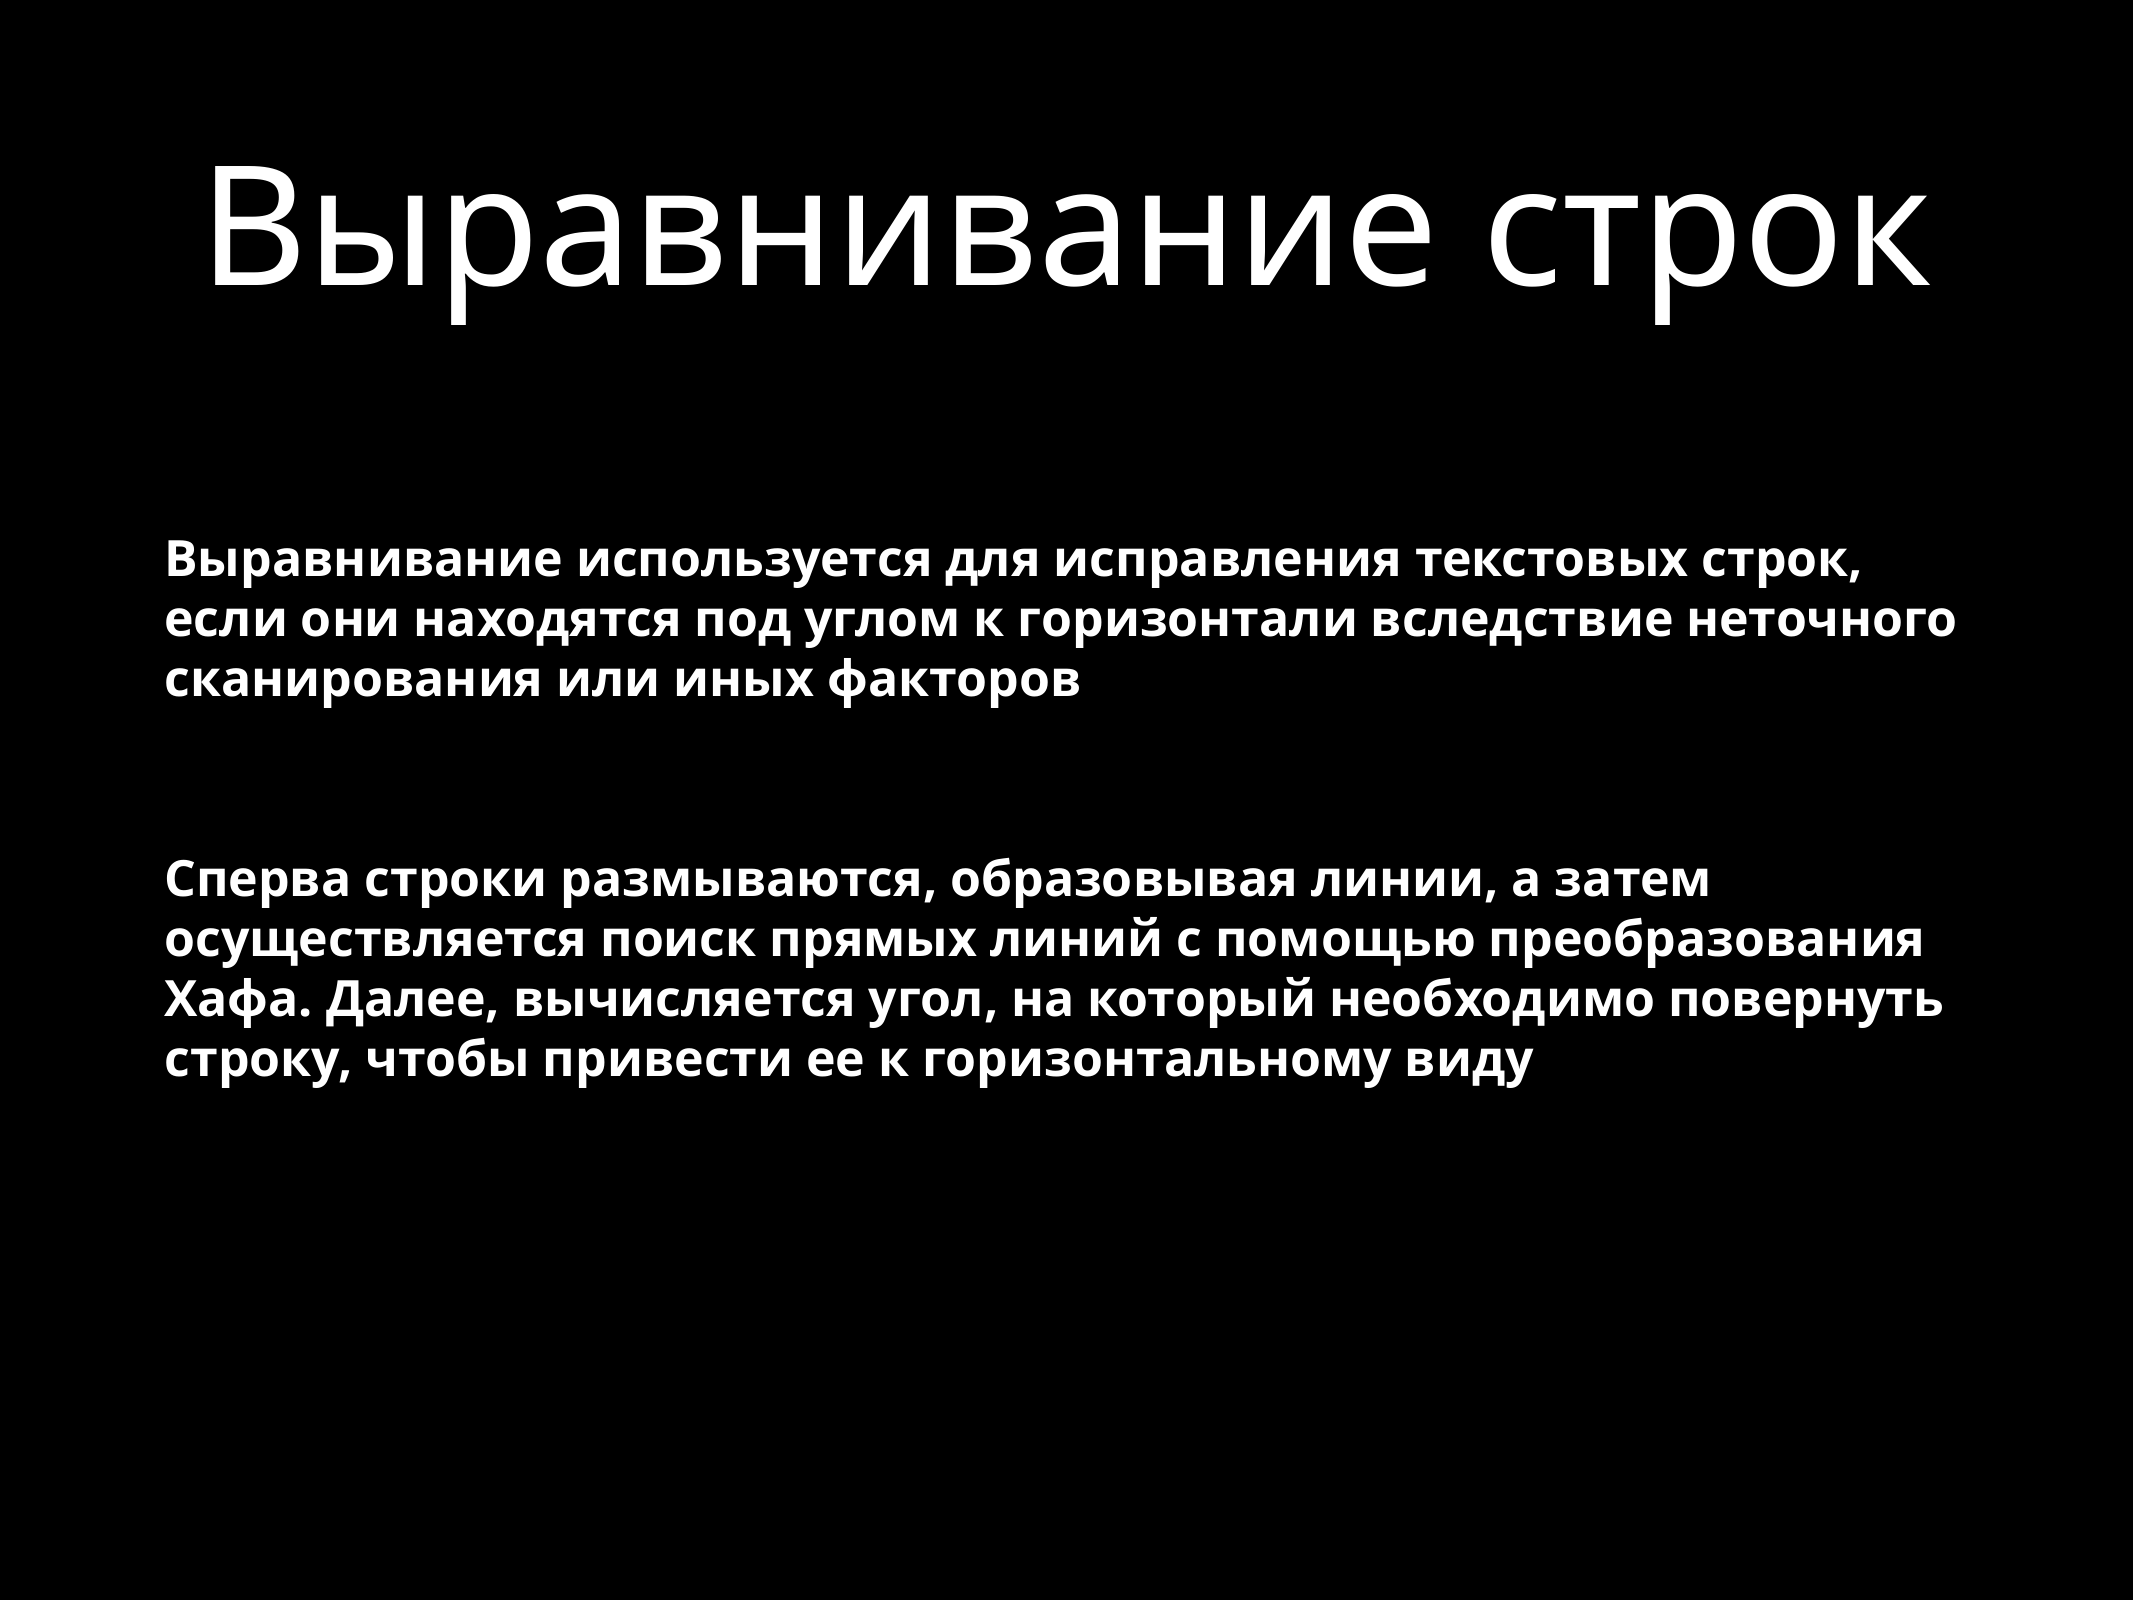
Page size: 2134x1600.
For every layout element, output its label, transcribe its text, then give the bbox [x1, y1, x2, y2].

text_box Сперва строки размываются, образовывая линии, а затем осуществляется поиск прямых линий с помощью преобразования Хафа. Далее, вычисляется угол, на который необходимо повернуть строку, чтобы привести ее к горизонтальному виду [156, 837, 1978, 1095]
text_box Выравнивание используется для исправления текстовых строк, если они находятся под углом к горизонтали вследствие неточного сканирования или иных факторов [156, 518, 1978, 715]
title Выравнивание строк [155, 41, 1978, 397]
